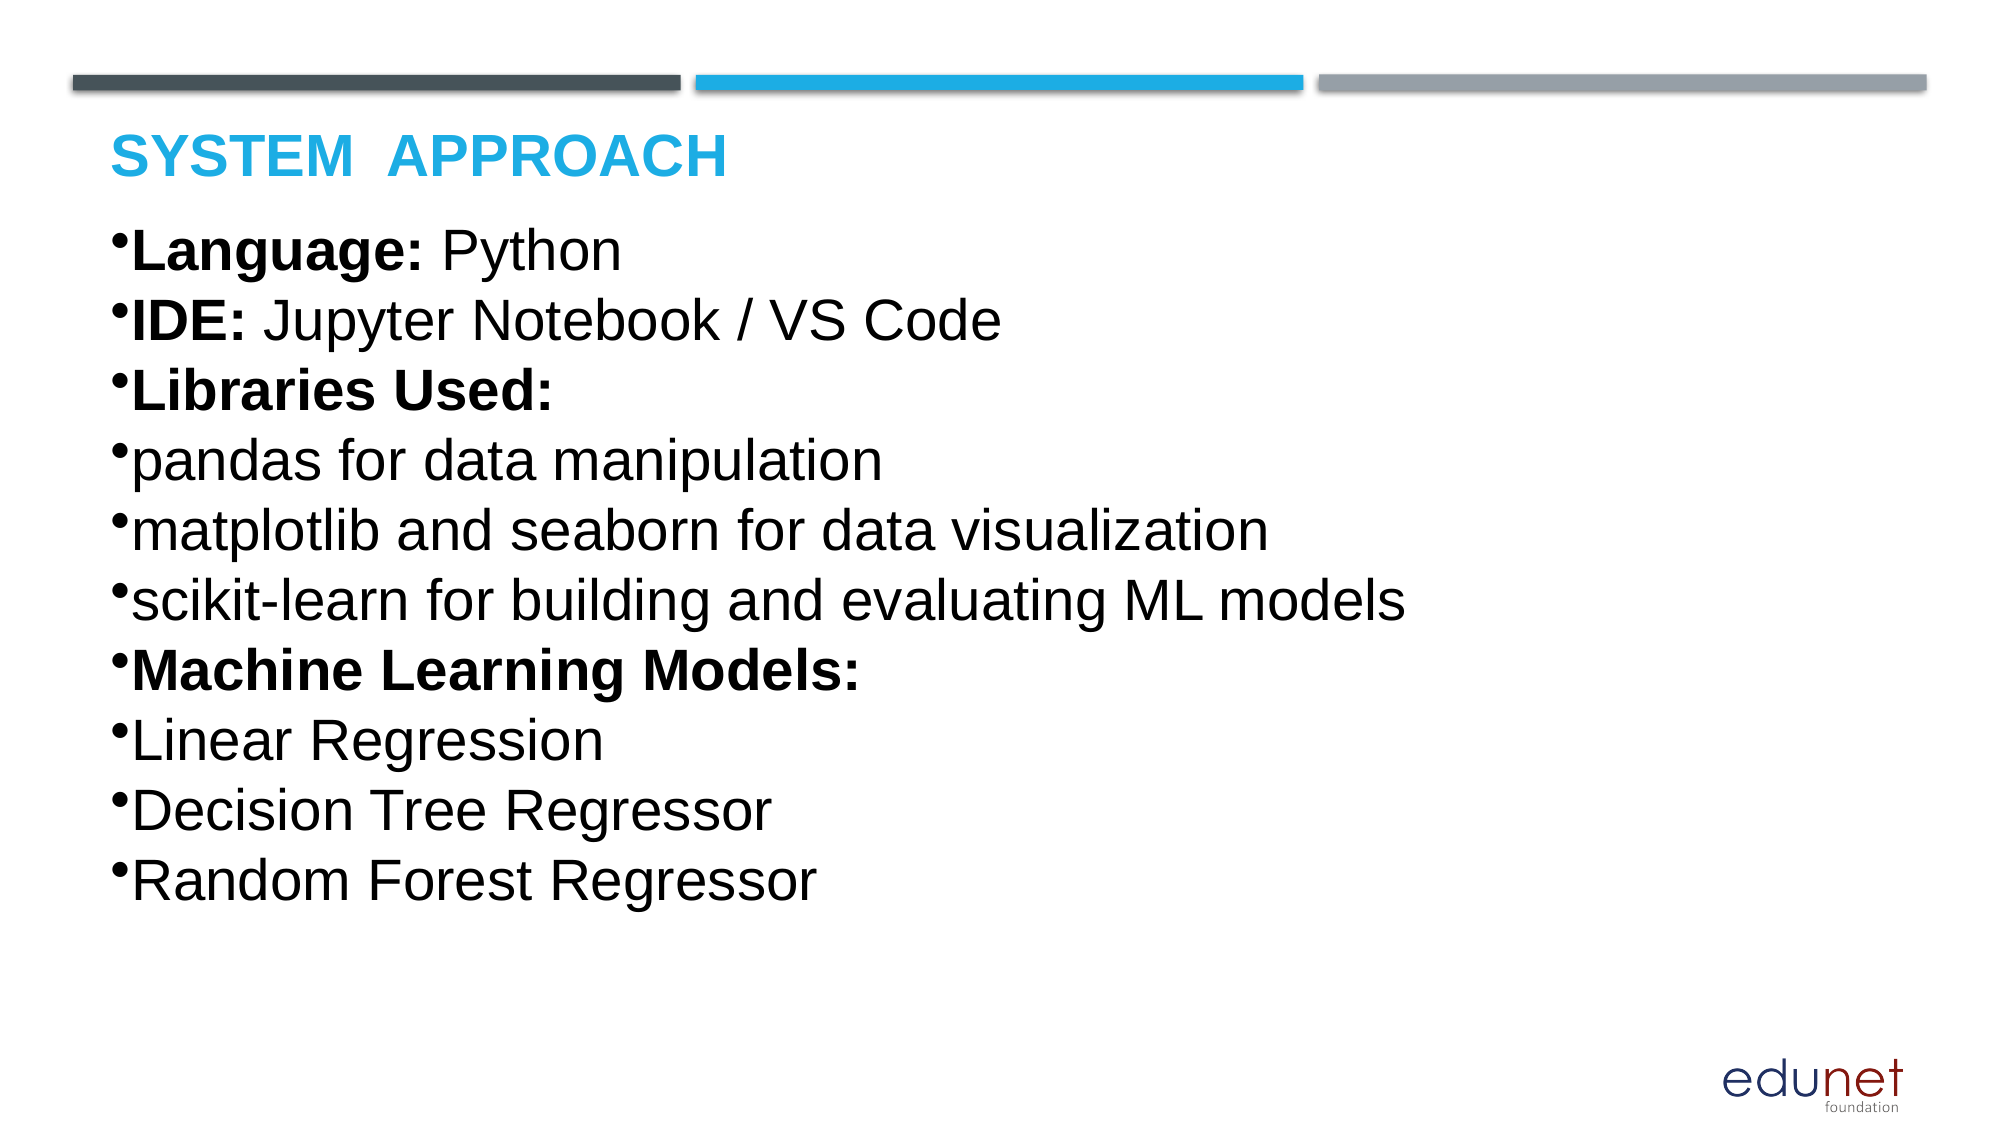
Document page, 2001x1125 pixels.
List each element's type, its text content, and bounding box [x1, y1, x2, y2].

title System Approach [95, 108, 1905, 196]
picture [1719, 1056, 1905, 1116]
list Language: Python IDE: Jupyter Notebook / VS Code Libraries Used: pandas for data manipulation matplotlib and seaborn for data visualization scikit-learn for building and evaluating ML models Machine Learning Models: Linear Regression Decision Tree Regressor Random Forest Regressor [95, 204, 1715, 990]
